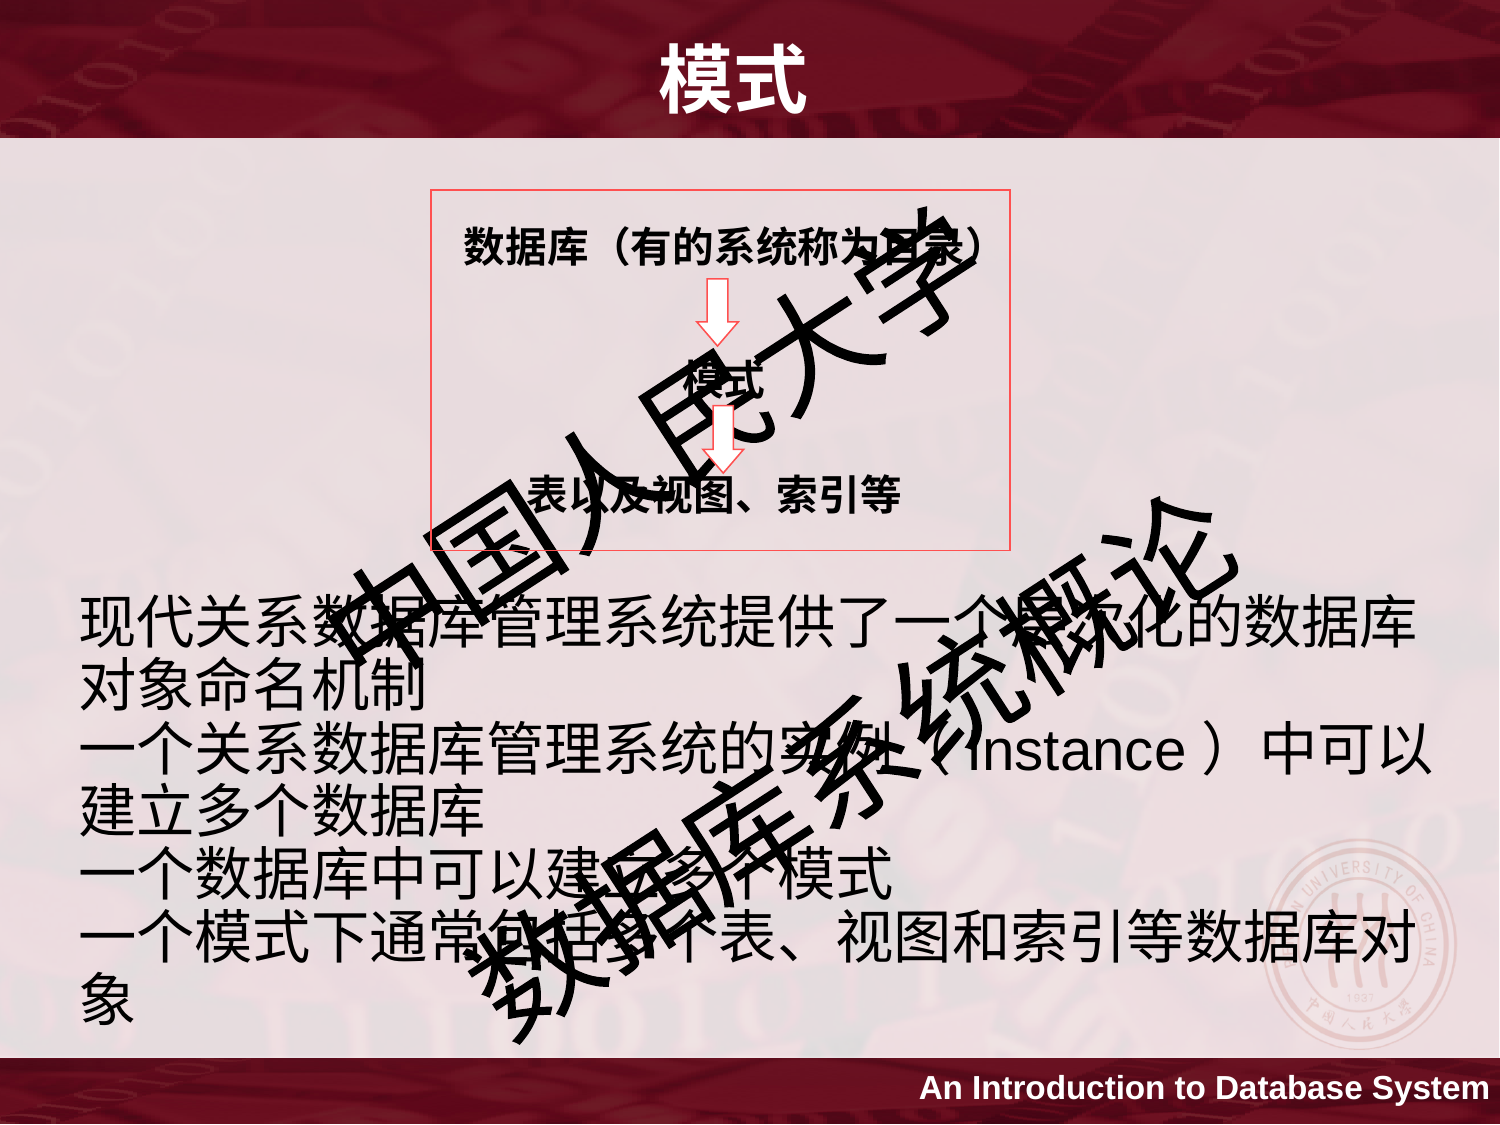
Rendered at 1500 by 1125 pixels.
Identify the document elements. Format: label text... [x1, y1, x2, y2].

title 模式 [231, 30, 1235, 124]
text_box [702, 405, 744, 474]
text_box 数据库（有的系统称为目录） [449, 213, 1093, 279]
list 现代关系数据库管理系统提供了一个层次化的数据库对象命名机制 一个关系数据库管理系统的实例（Instance）中可以建立多个数据库 一个数据库中可以建立多个模式 一个模式下通常包括多个表、视图和索引等数据库对象 [63, 585, 1483, 1012]
text_box 模式 [667, 346, 916, 411]
text_box 表以及视图、索引等 [511, 461, 939, 527]
picture [0, 0, 1500, 1125]
text_box [430, 189, 1010, 551]
text_box [696, 278, 739, 346]
